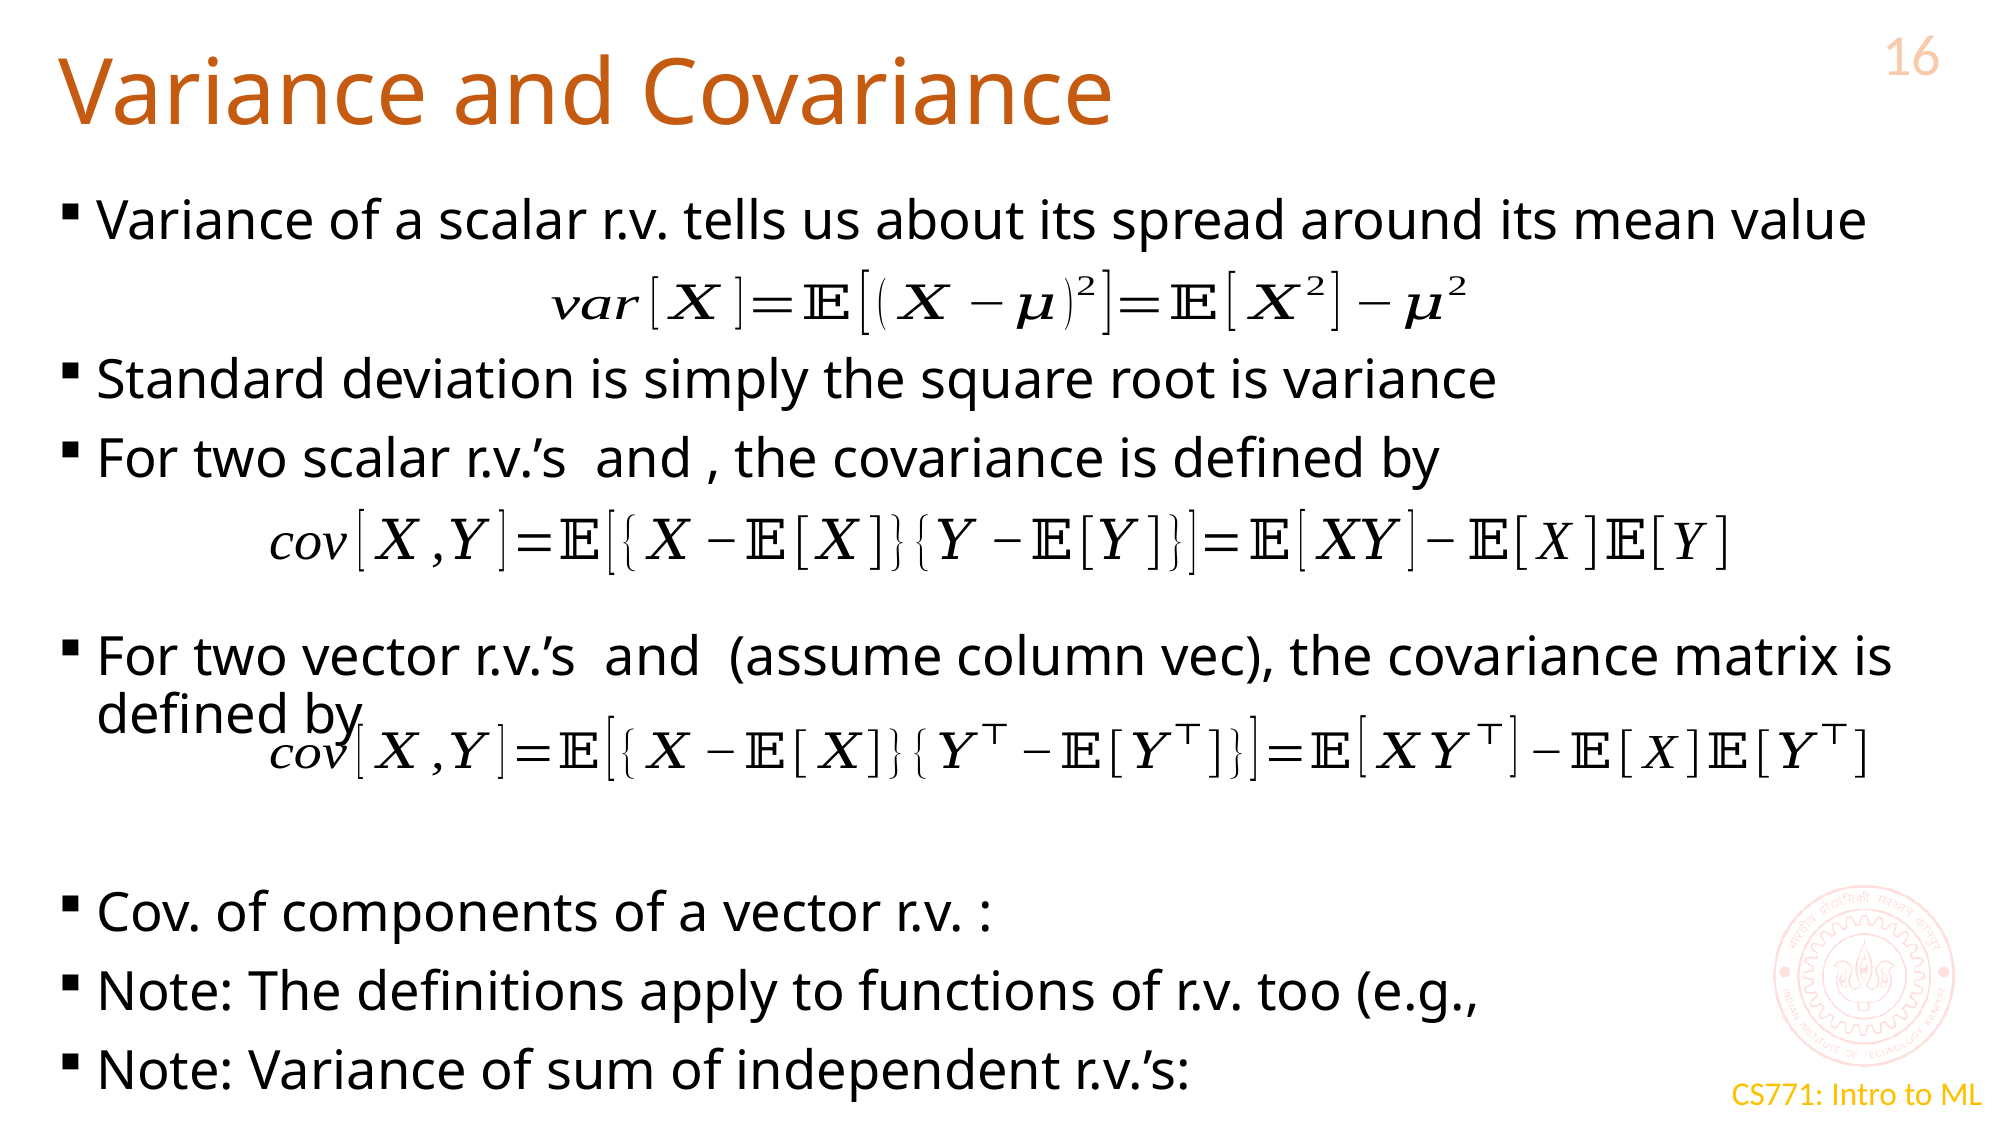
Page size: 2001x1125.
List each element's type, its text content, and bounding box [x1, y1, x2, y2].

slide_number 16 [1857, 22, 1957, 83]
title Variance and Covariance [43, 27, 1970, 163]
